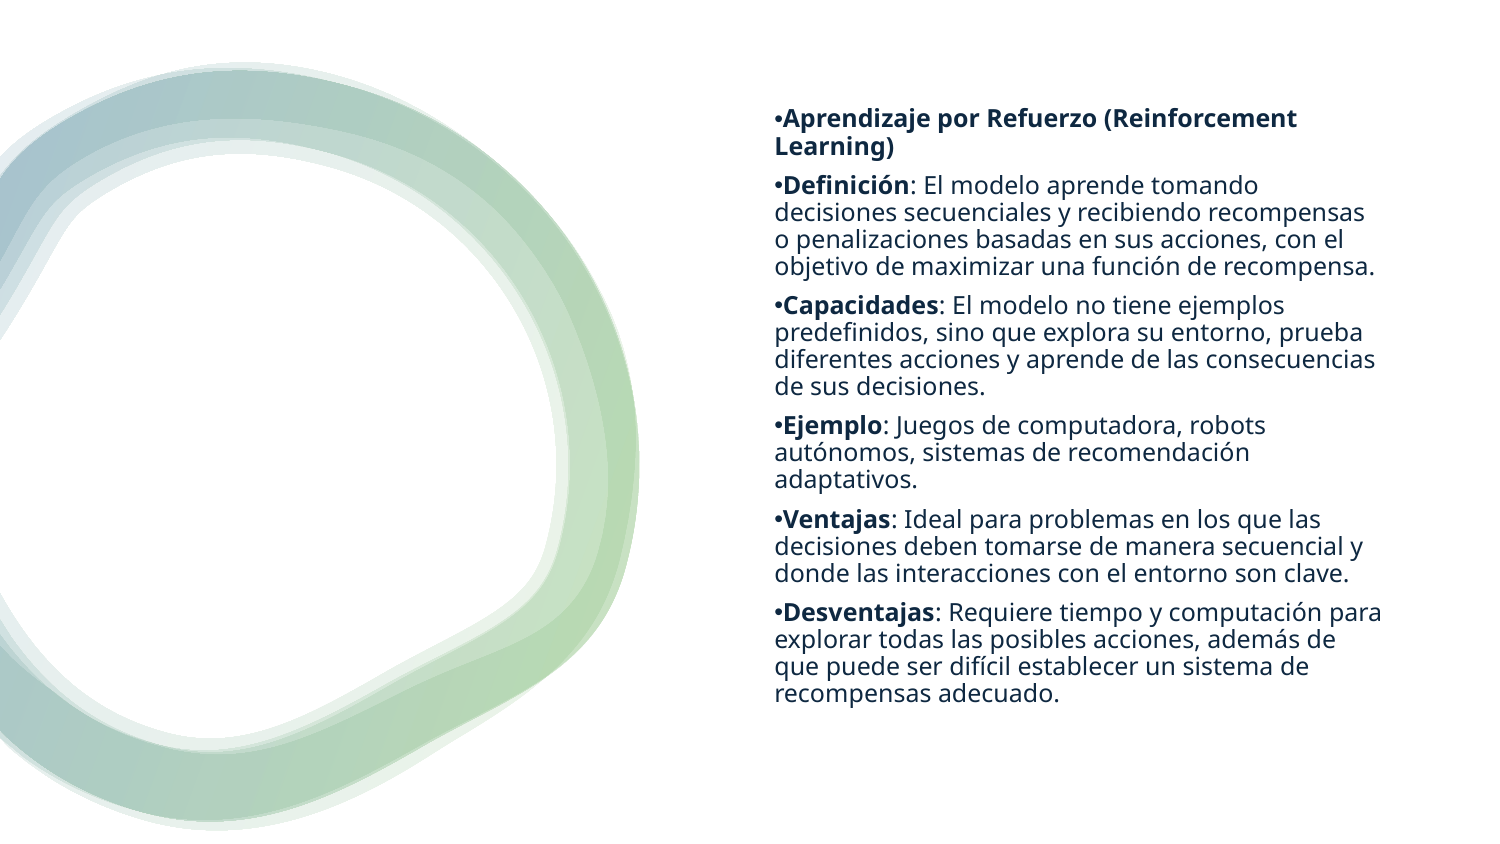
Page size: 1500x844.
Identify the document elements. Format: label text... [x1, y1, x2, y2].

text_box [0, 0, 1500, 844]
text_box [0, 62, 640, 831]
text_box Aprendizaje por Refuerzo (Reinforcement Learning) Definición: El modelo aprende tomando decisiones secuenciales y recibiendo recompensas o penalizaciones basadas en sus acciones, con el objetivo de maximizar una función de recompensa. Capacidades: El modelo no tiene ejemplos predefinidos, sino que explora su entorno, prueba diferentes acciones y aprende de las consecuencias de sus decisiones. Ejemplo: Juegos de computadora, robots autónomos, sistemas de recomendación adaptativos. Ventajas: Ideal para problemas en los que las decisiones deben tomarse de manera secuencial y donde las interacciones con el entorno son clave. Desventajas: Requiere tiempo y computación para explorar todas las posibles acciones, además de que puede ser difícil establecer un sistema de recompensas adecuado. [759, 98, 1402, 743]
